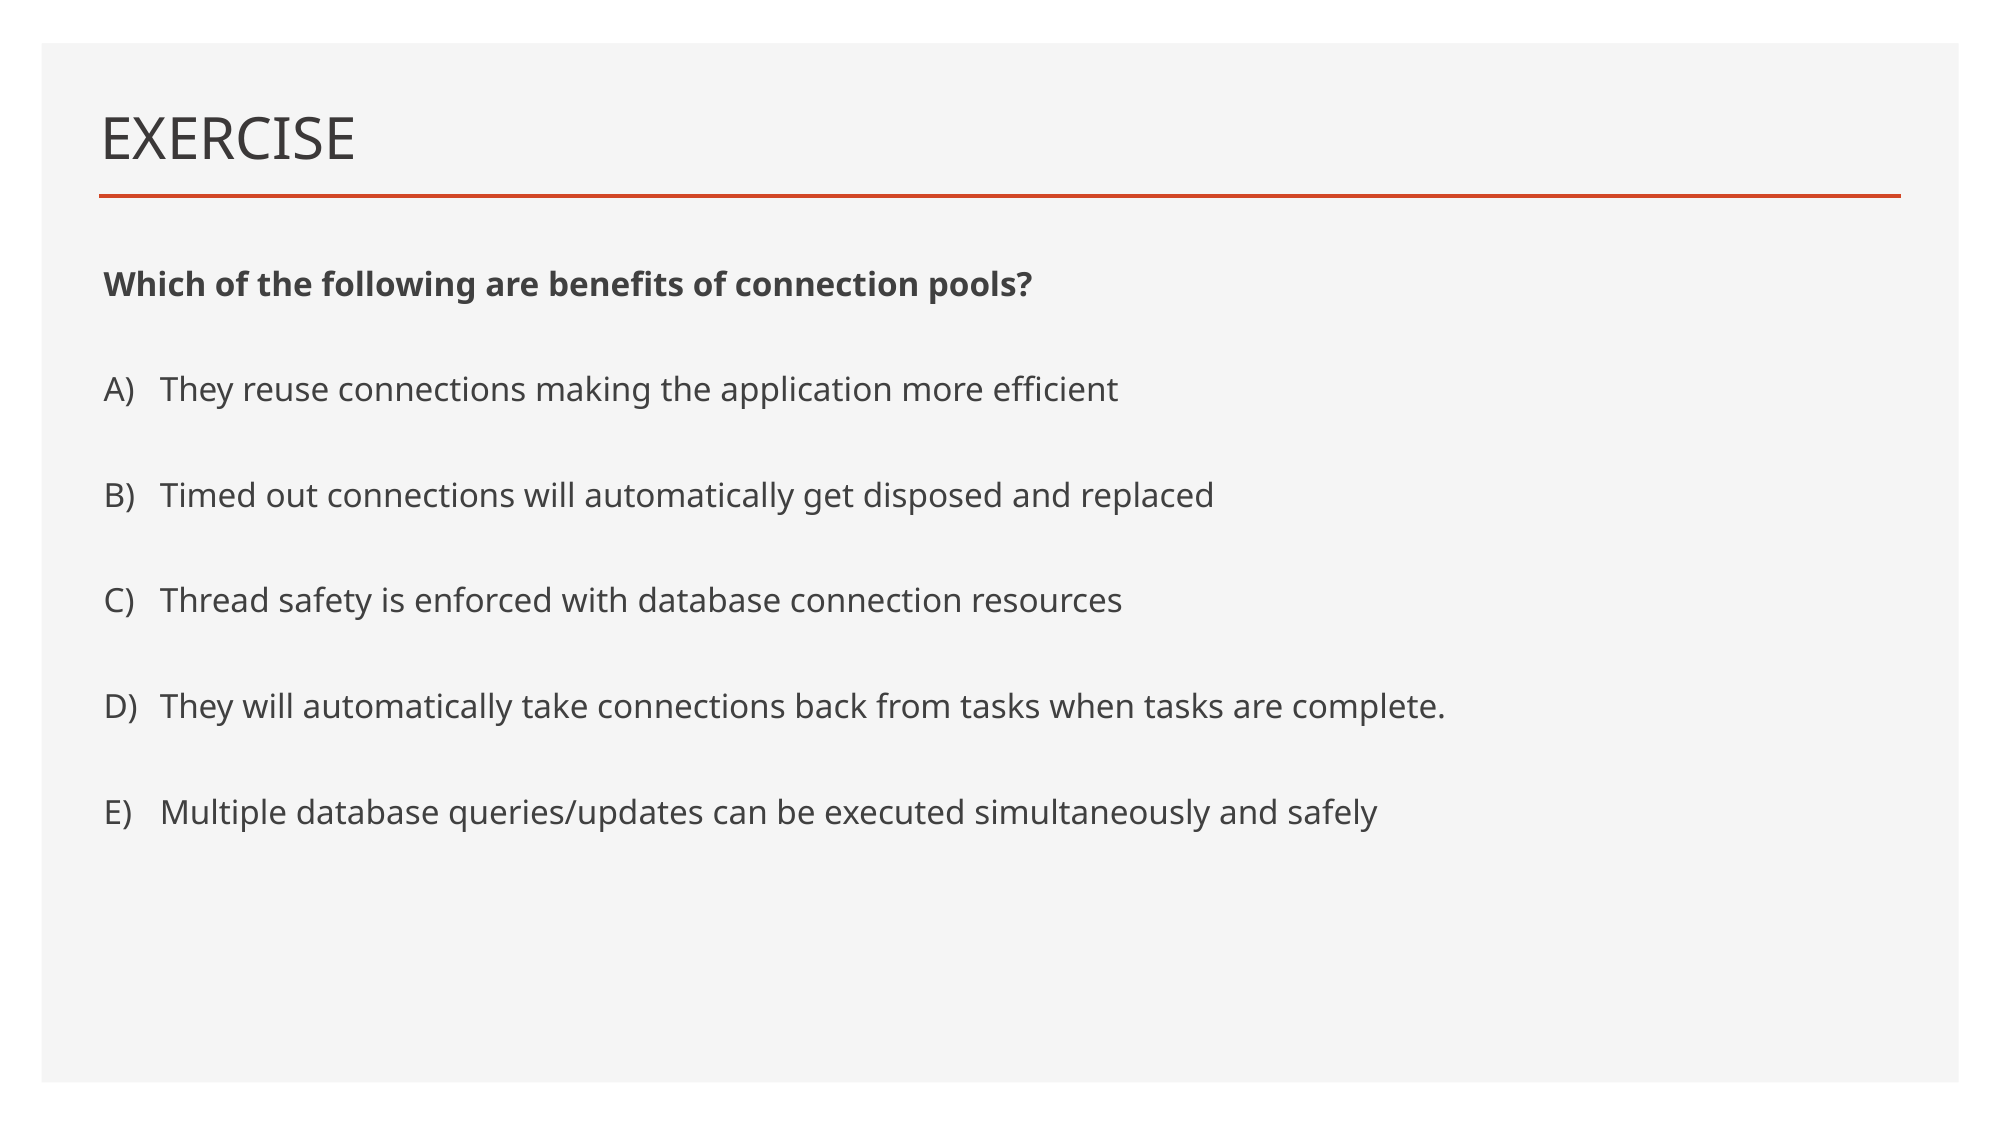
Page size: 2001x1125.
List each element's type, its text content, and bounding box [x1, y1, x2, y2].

list Which of the following are benefits of connection pools? They reuse connections making the application more efficient Timed out connections will automatically get disposed and replaced Thread safety is enforced with database connection resources They will automatically take connections back from tasks when tasks are complete. Multiple database queries/updates can be executed simultaneously and safely [88, 235, 1752, 1074]
title EXERCISE [85, 73, 1214, 179]
